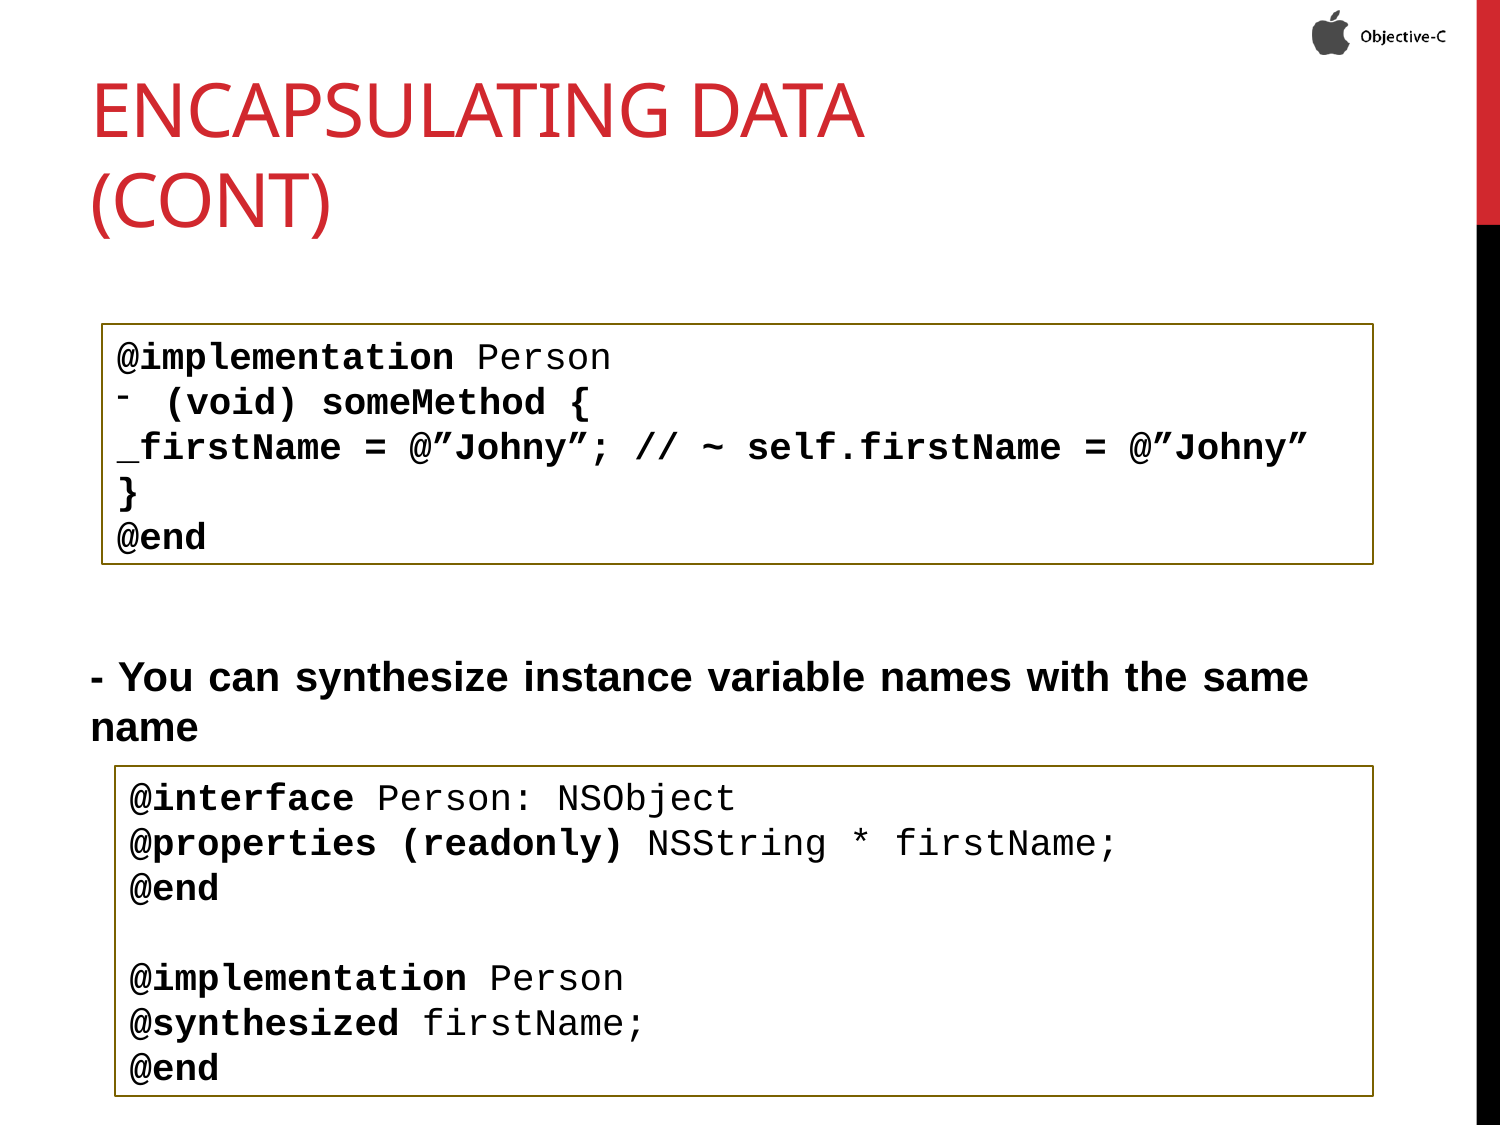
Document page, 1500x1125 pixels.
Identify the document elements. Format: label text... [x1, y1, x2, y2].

picture [1270, 0, 1488, 100]
text_box @implementation Person (void) someMethod { _firstName = @”Johny”; // ~ self.firstName = @”Johny” } @end [102, 324, 1374, 565]
title ENCapsulating data (CONT) [75, 25, 1095, 250]
text_box @interface Person: NSObject @properties (readonly) NSString * firstName; @end @implementation Person @synthesized firstName; @end [114, 765, 1373, 1096]
list - You can synthesize instance variable names with the same name [75, 287, 1325, 1005]
